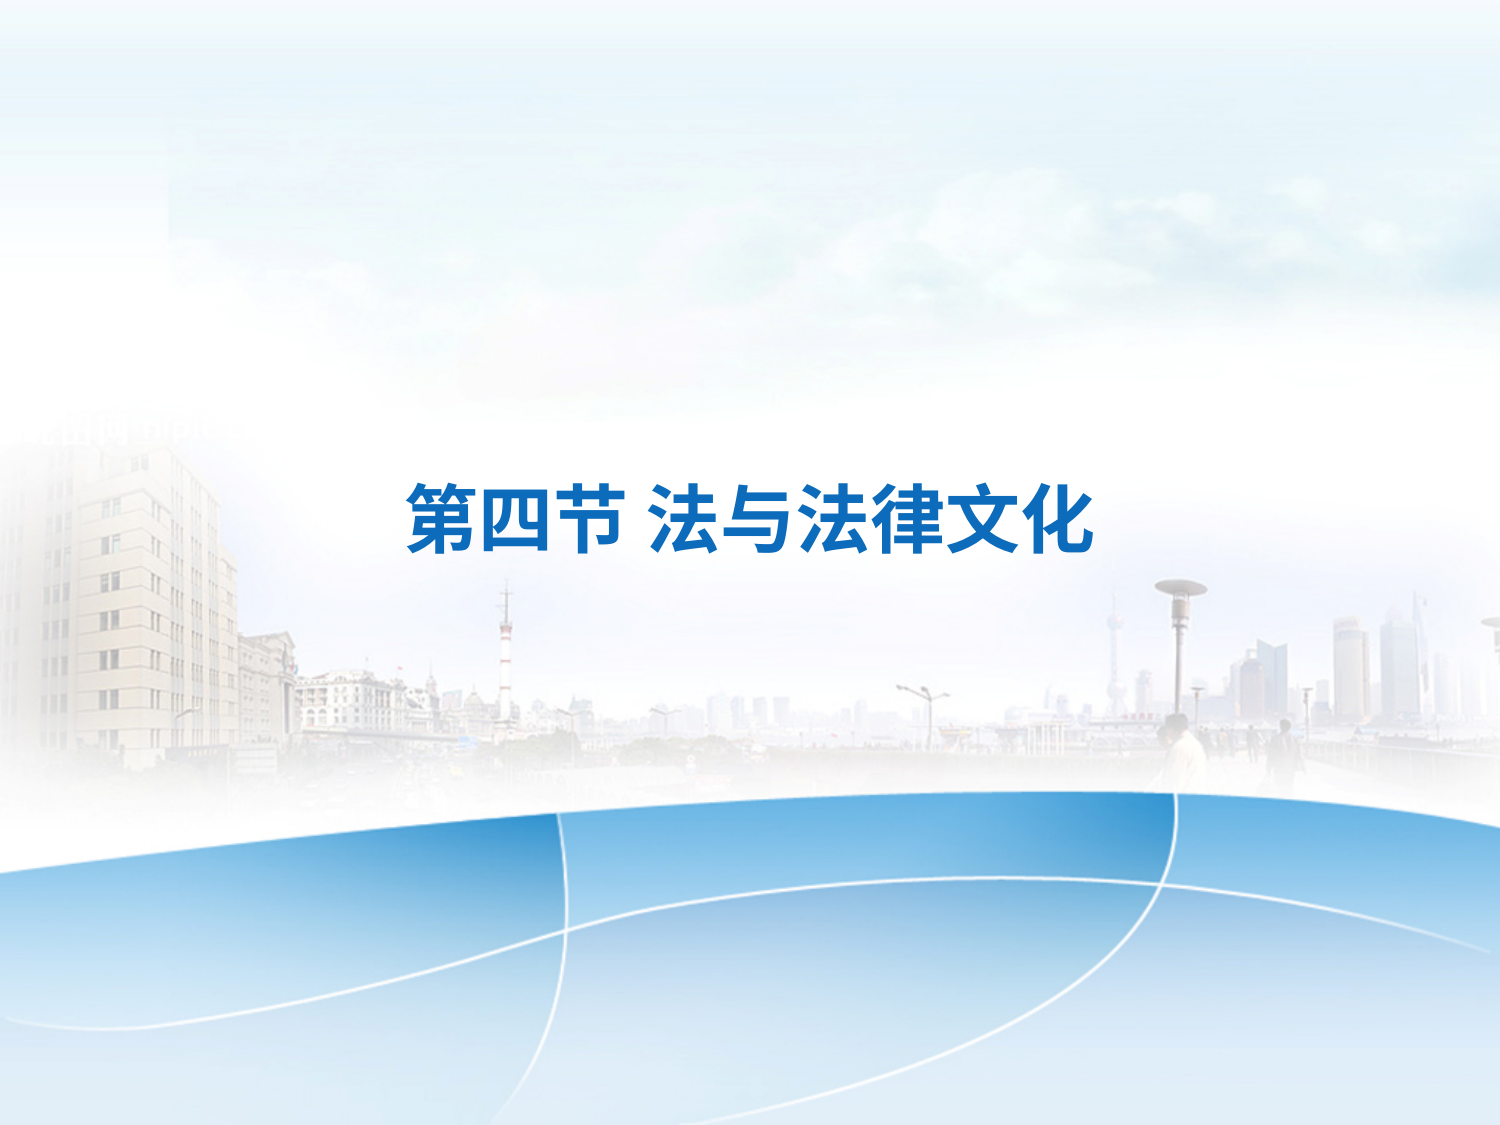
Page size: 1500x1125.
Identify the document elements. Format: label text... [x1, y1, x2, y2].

picture [0, 0, 1500, 1125]
title 第四节 法与法律文化 [112, 397, 1388, 639]
